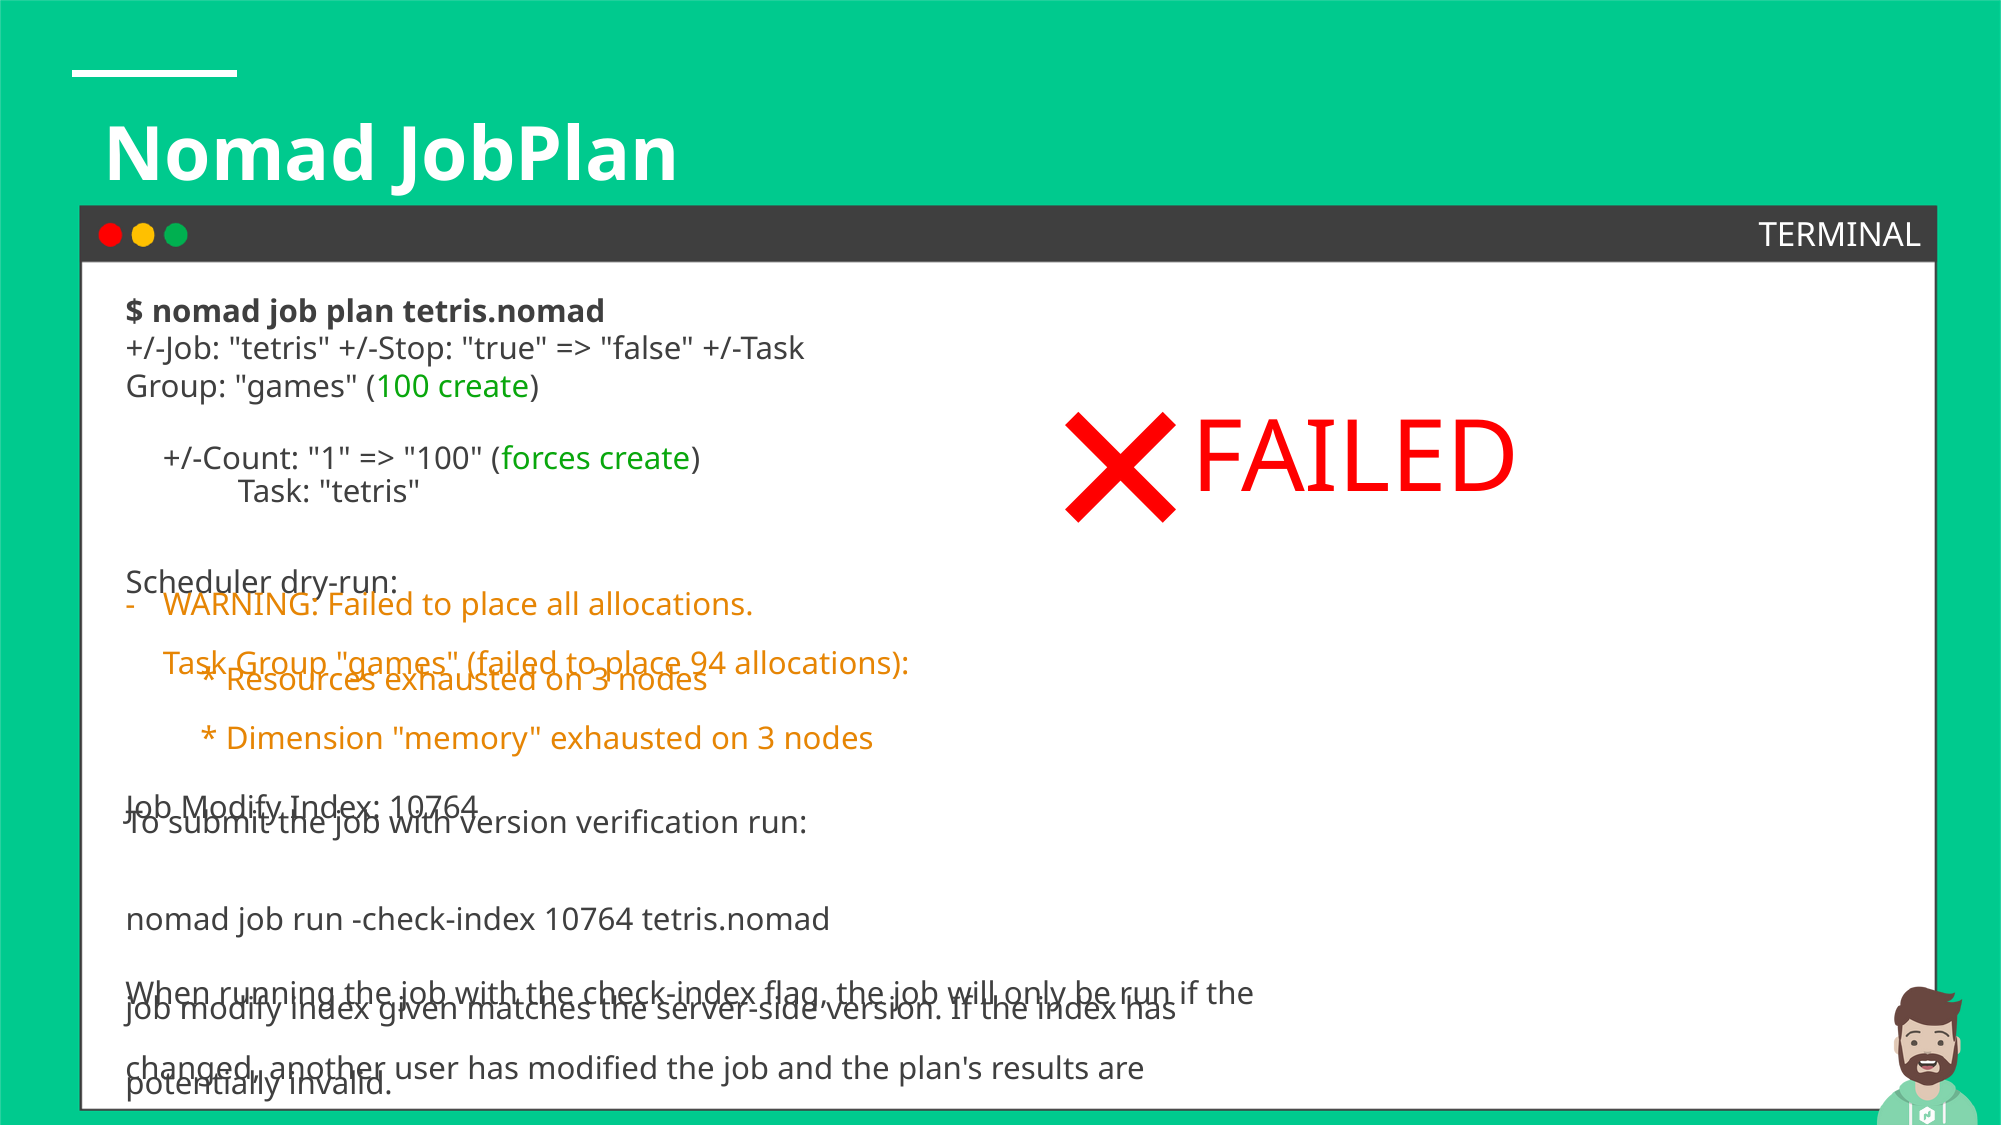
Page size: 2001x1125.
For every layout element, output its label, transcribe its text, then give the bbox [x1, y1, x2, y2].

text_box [71, 69, 238, 78]
text_box [1919, 1106, 1935, 1125]
text_box +/-Count: "1" => "100" (forces create) [162, 438, 909, 477]
text_box When running the job with the check-index flag, the job will only be run if the job modify index given matches the server-side version. If the index has changed, another user has modified the job and the plan's results are potentially invalid. [125, 938, 1637, 1102]
text_box [0, 0, 2000, 1125]
text_box nomad job run -check-index 10764 tetris.nomad [125, 858, 987, 937]
text_box TERMINAL [1758, 206, 1923, 254]
text_box - [125, 605, 145, 622]
text_box Task: "tetris" [237, 493, 506, 509]
text_box FAILED [1191, 461, 1522, 512]
text_box WARNING: Failed to place all allocations. Task Group "games" (failed to place 94 allocations): [162, 605, 1158, 681]
text_box * Resources exhausted on 3 nodes * Dimension "memory" exhausted on 3 nodes [200, 680, 985, 746]
text_box [1876, 986, 1978, 1125]
text_box Nomad JobPlan [69, 90, 681, 196]
text_box Scheduler dry-run: [125, 521, 470, 600]
text_box Job Modify Index: 10764 To submit the job with version verification run: [125, 746, 1044, 841]
text_box [1045, 392, 1196, 543]
text_box $ nomad job plan tetris.nomad +/-Job: "tetris" +/-Stop: "true" => "false" +/-Task Group: "games" (100 create) [125, 284, 815, 404]
